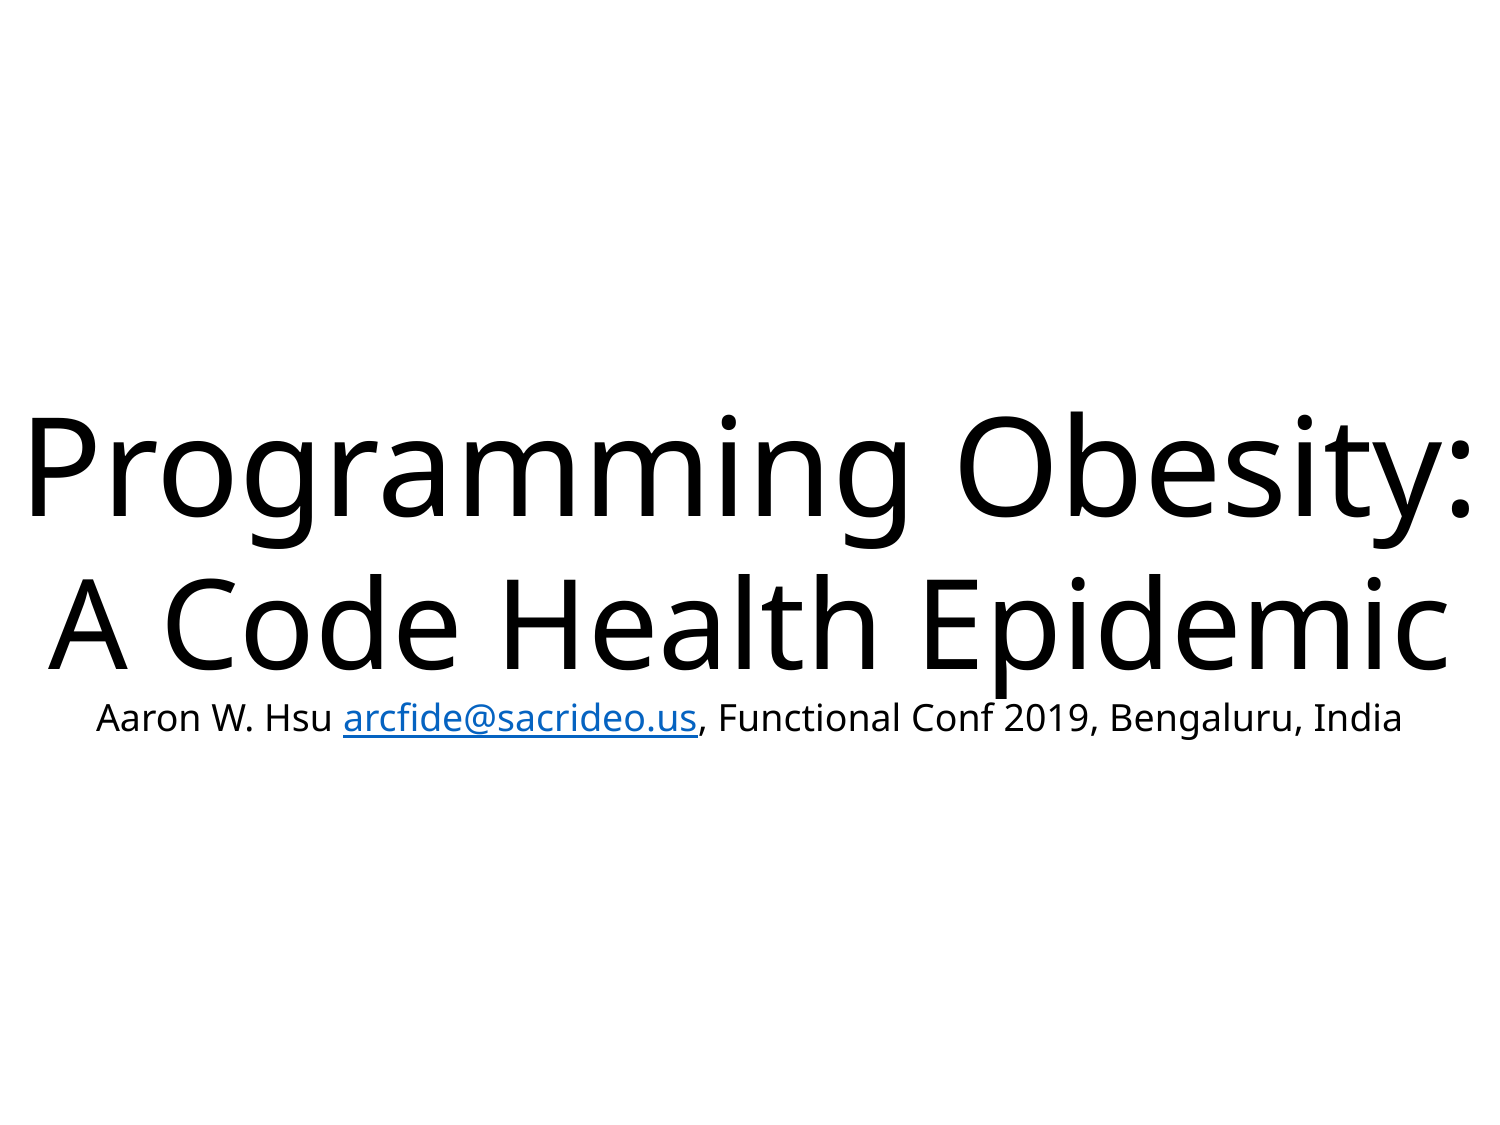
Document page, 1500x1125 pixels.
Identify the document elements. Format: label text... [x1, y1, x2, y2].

list Programming Obesity: A Code Health Epidemic Aaron W. Hsu arcfide@sacrideo.us, Functional Conf 2019, Bengaluru, India [0, 0, 1500, 1125]
